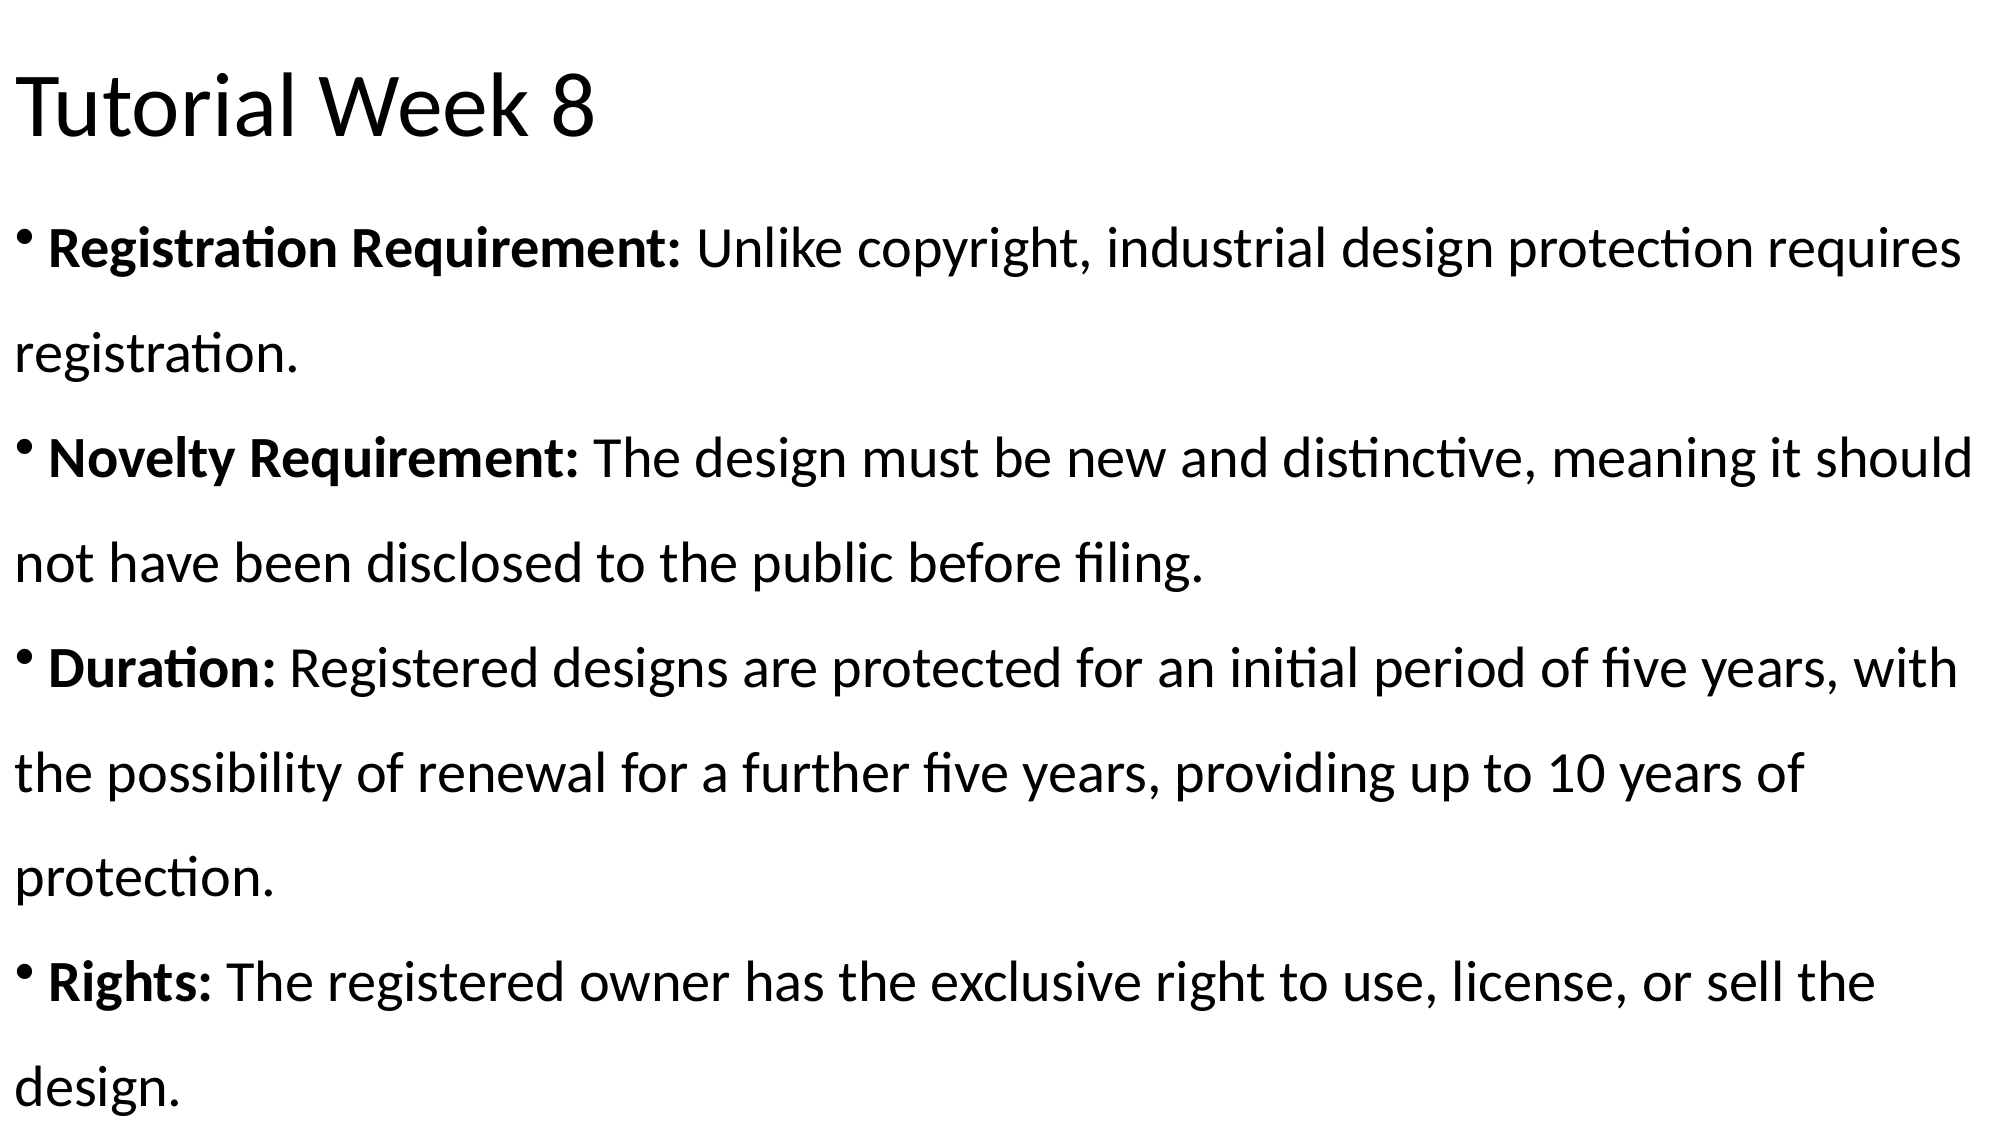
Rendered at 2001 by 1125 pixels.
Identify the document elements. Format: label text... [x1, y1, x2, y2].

title Tutorial Week 8 [0, 0, 2000, 166]
text_box Registration Requirement: Unlike copyright, industrial design protection requires registration. Novelty Requirement: The design must be new and distinctive, meaning it should not have been disclosed to the public before filing. Duration: Registered designs are protected for an initial period of five years, with the possibility of renewal for a further five years, providing up to 10 years of protection. Rights: The registered owner has the exclusive right to use, license, or sell the design. [0, 166, 2000, 1125]
